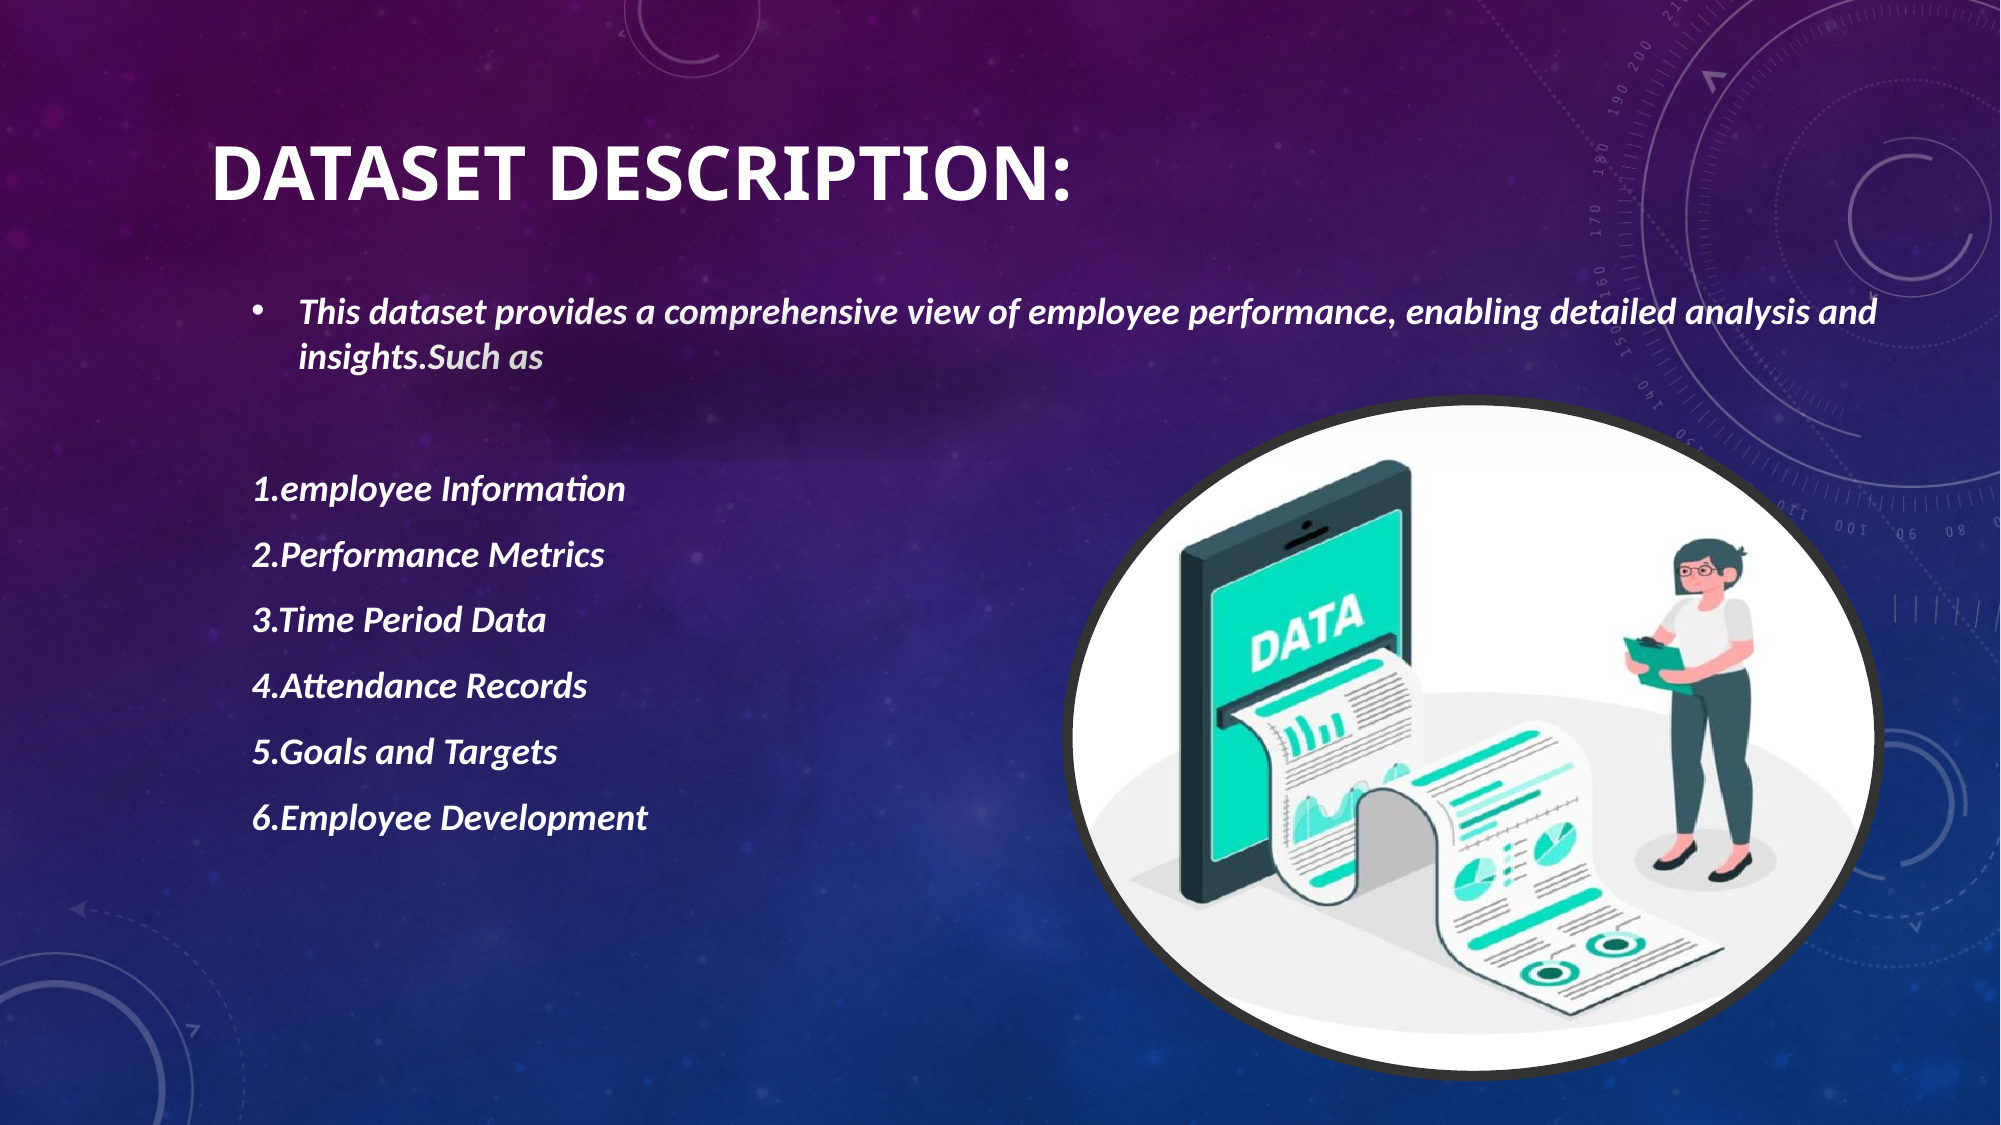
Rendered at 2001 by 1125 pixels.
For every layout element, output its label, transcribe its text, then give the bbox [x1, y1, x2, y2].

title Dataset description: [194, 50, 1857, 290]
picture [0, 0, 2001, 1125]
list This dataset provides a comprehensive view of employee performance, enabling detailed analysis and insights.Such as 1.employee Information 2.Performance Metrics 3.Time Period Data 4.Attendance Records 5.Goals and Targets 6.Employee Development [236, 263, 1899, 862]
